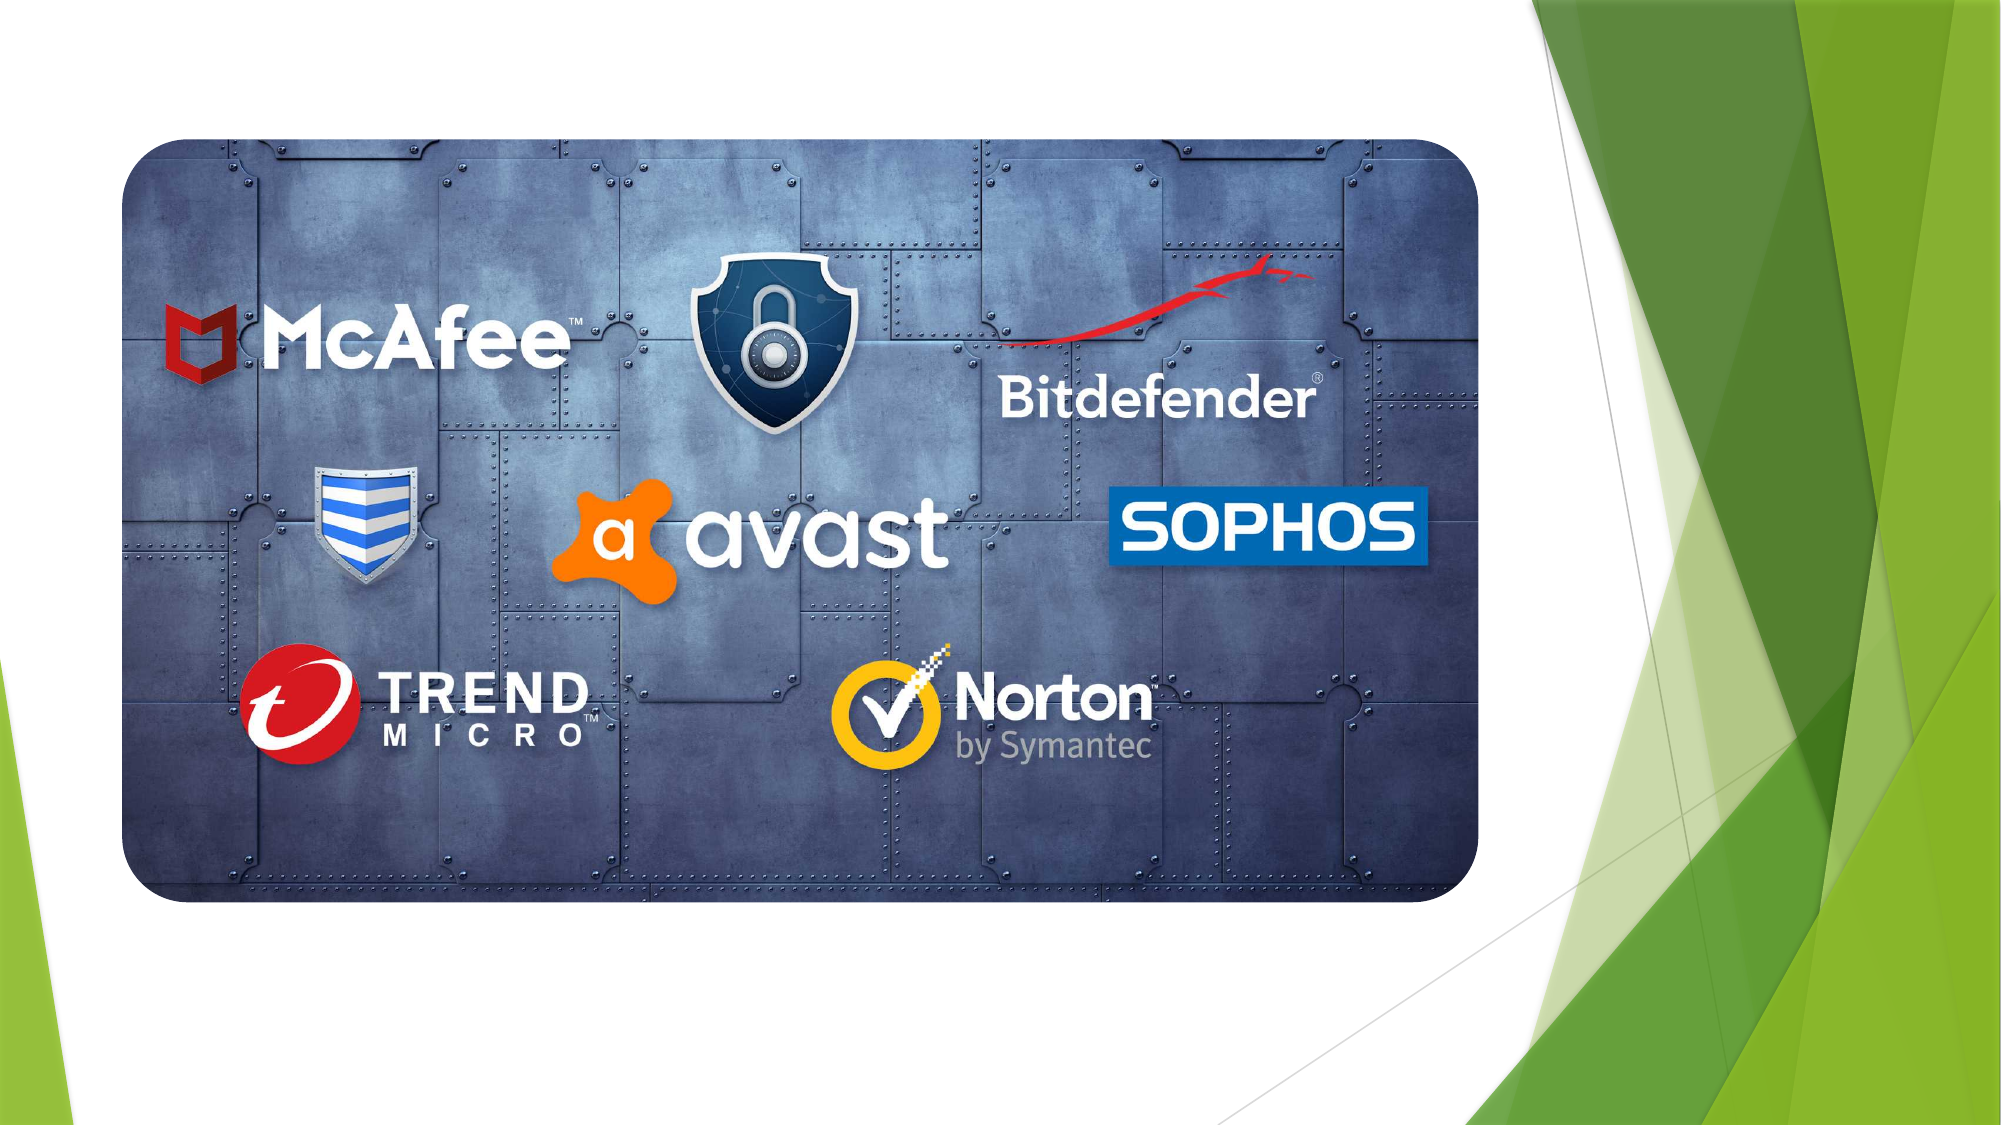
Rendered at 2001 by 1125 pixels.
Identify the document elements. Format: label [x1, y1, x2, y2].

picture [121, 138, 1479, 903]
